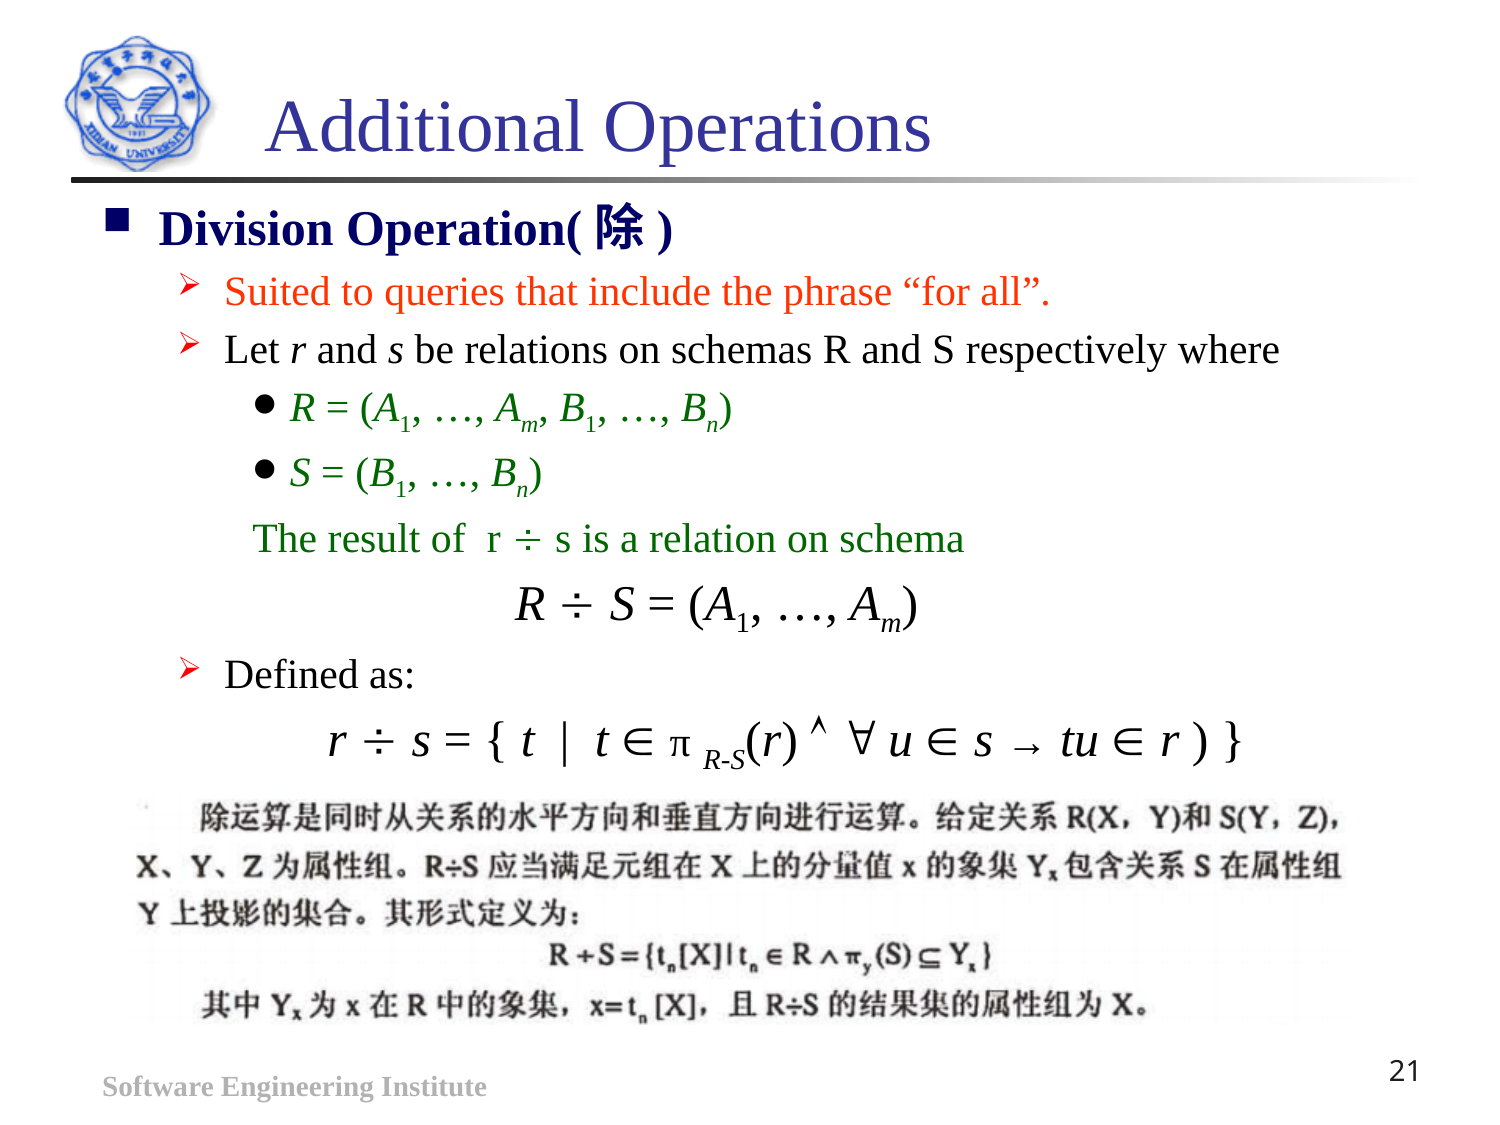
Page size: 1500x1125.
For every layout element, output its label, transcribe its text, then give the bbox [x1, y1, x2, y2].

picture [124, 779, 1400, 1039]
picture [53, 30, 225, 172]
slide_number 21 [1124, 1025, 1438, 1101]
text_box Division Operation(除) Suited to queries that include the phrase “for all”. Let r and s be relations on schemas R and S respectively where R = (A1, …, Am, B1, …, Bn) S = (B1, …, Bn) The result of r  s is a relation on schema R  S = (A1, …, Am) Defined as: r  s = { t | t  π R-S(r)   u  s → tu  r ) } [87, 187, 1438, 1025]
footer Software Engineering Institute [87, 1025, 1113, 1100]
title Additional Operations [249, 24, 1429, 174]
